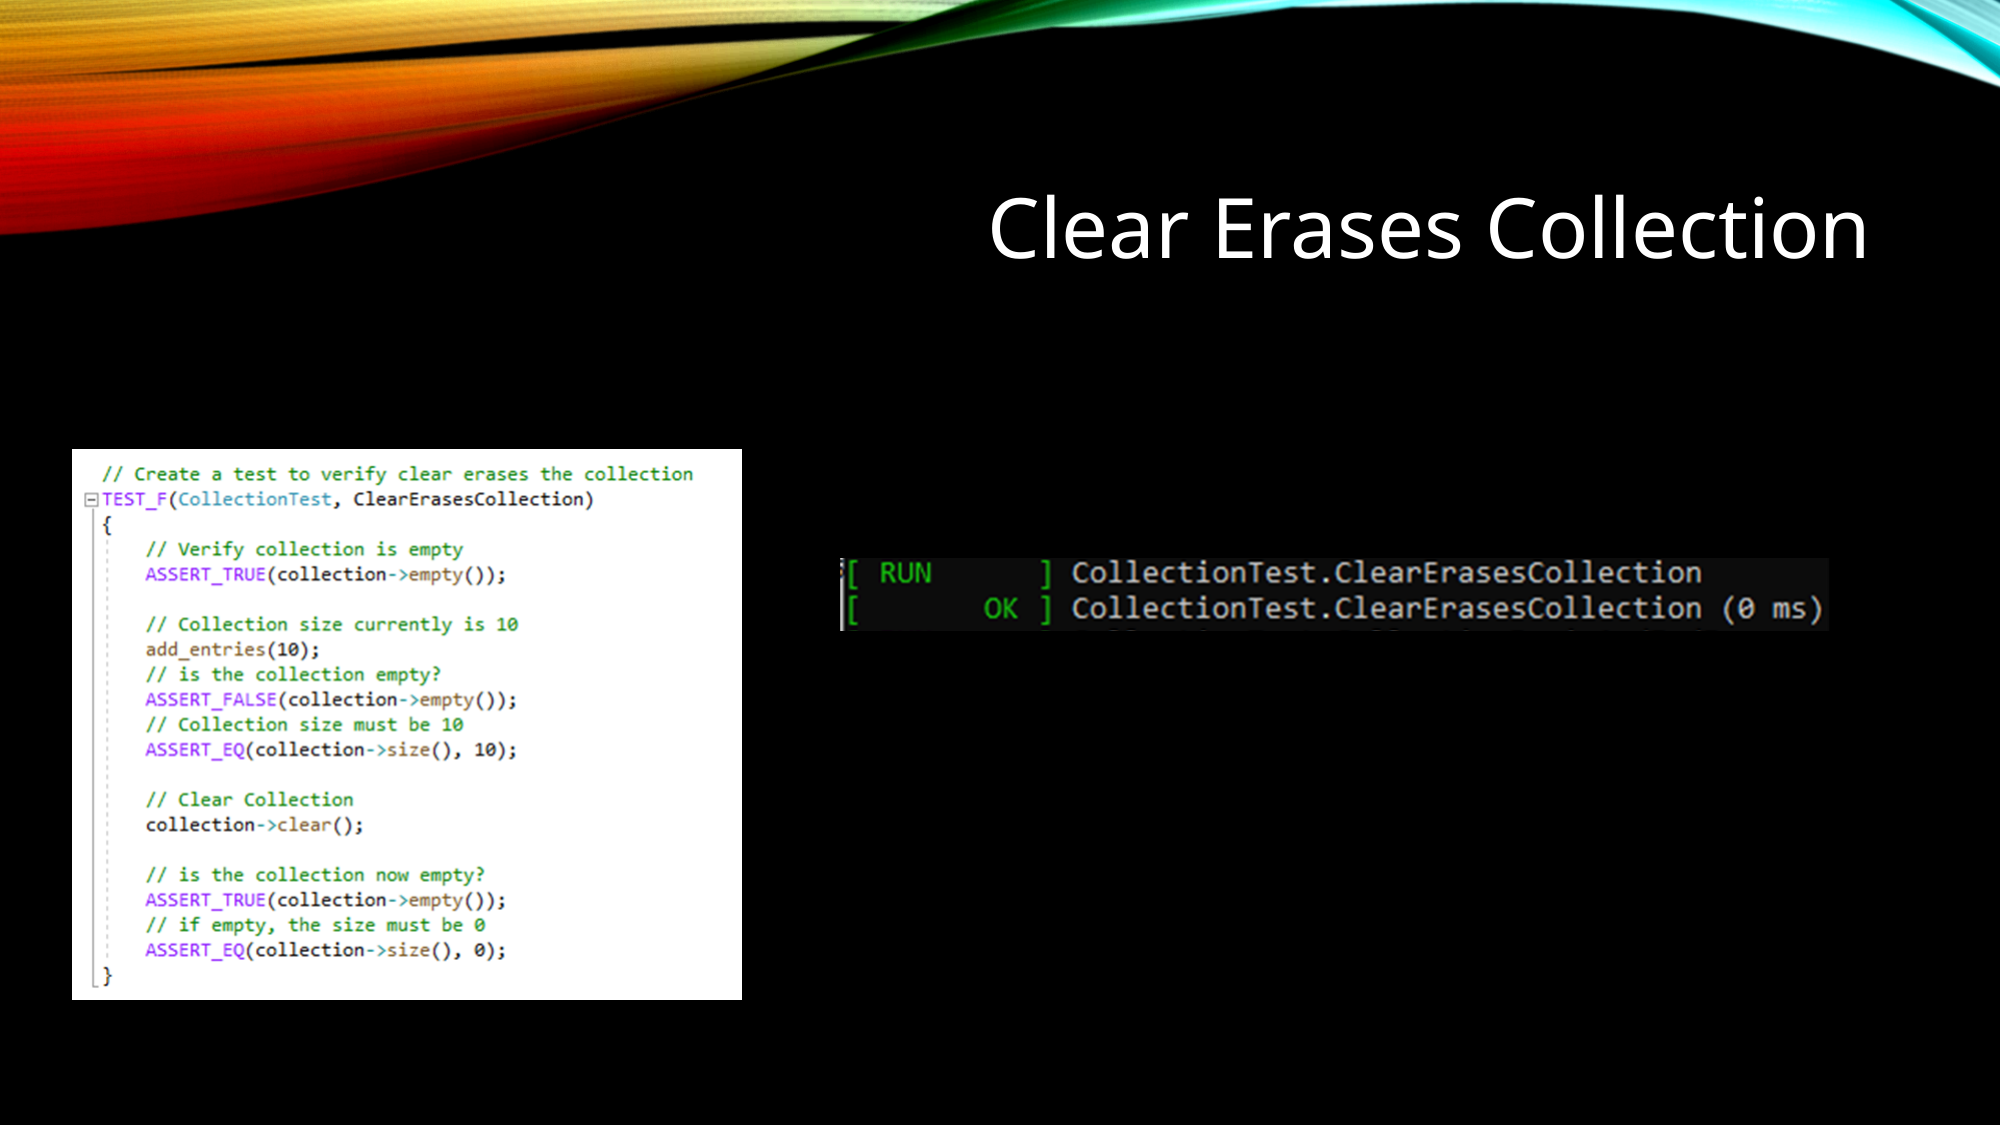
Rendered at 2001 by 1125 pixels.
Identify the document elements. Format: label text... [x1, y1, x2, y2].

picture [72, 449, 743, 1000]
picture [840, 558, 1850, 631]
title Clear Erases Collection [474, 125, 1888, 338]
picture [0, 0, 2000, 237]
